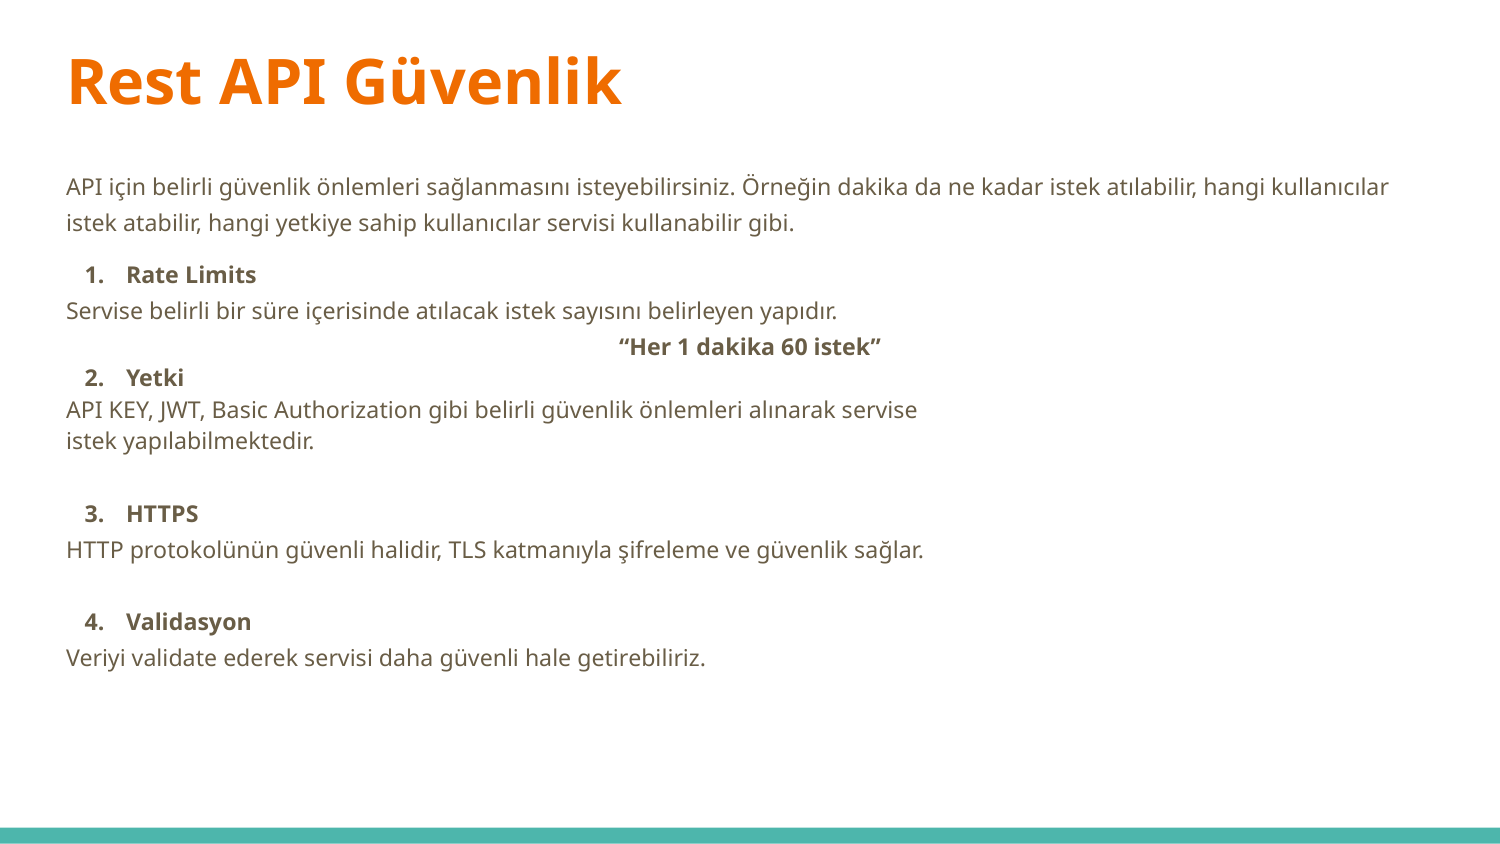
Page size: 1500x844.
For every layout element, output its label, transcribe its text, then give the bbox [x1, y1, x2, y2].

title Rest API Güvenlik [51, 22, 1449, 139]
list API için belirli güvenlik önlemleri sağlanmasını isteyebilirsiniz. Örneğin dakika da ne kadar istek atılabilir, hangi kullanıcılar istek atabilir, hangi yetkiye sahip kullanıcılar servisi kullanabilir gibi. Rate Limits Servise belirli bir süre içerisinde atılacak istek sayısını belirleyen yapıdır. “Her 1 dakika 60 istek” Yetki API KEY, JWT, Basic Authorization gibi belirli güvenlik önlemleri alınarak servise istek yapılabilmektedir. HTTPS HTTP protokolünün güvenli halidir, TLS katmanıyla şifreleme ve güvenlik sağlar. Validasyon Veriyi validate ederek servisi daha güvenli hale getirebiliriz. [51, 151, 1449, 693]
